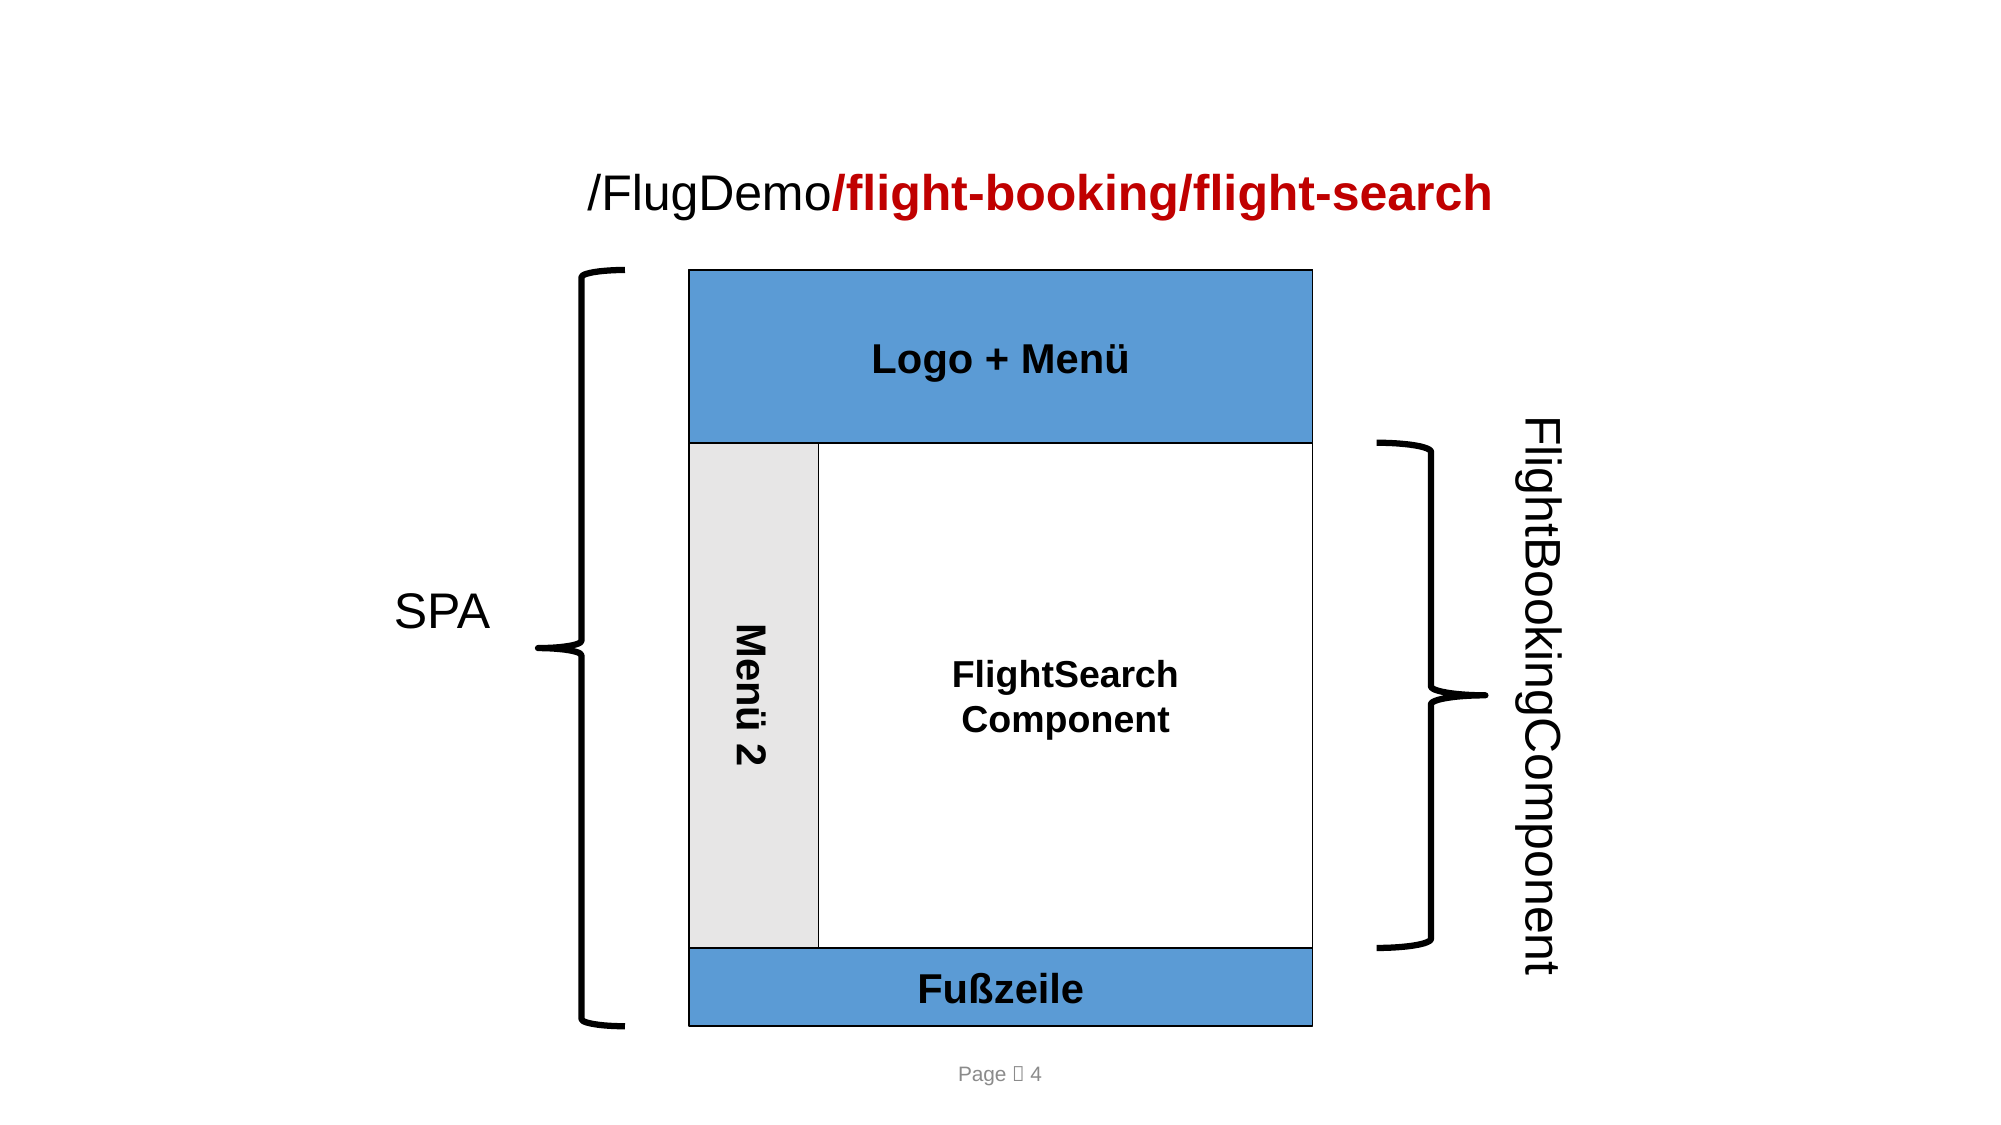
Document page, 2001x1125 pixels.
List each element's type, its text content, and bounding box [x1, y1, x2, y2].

text_box SPA [379, 570, 506, 646]
text_box FlightSearch Component [818, 442, 1313, 948]
text_box [537, 269, 625, 1027]
text_box [1376, 442, 1486, 948]
text_box Menü 2 [688, 442, 818, 947]
text_box Logo + Menü [688, 270, 1313, 442]
text_box Fußzeile [688, 947, 1313, 1027]
text_box /FlugDemo/flight-booking/flight-search [572, 153, 1509, 229]
text_box FlightBookingComponent [1492, 400, 1584, 984]
footer Page  4 [662, 1042, 1338, 1103]
